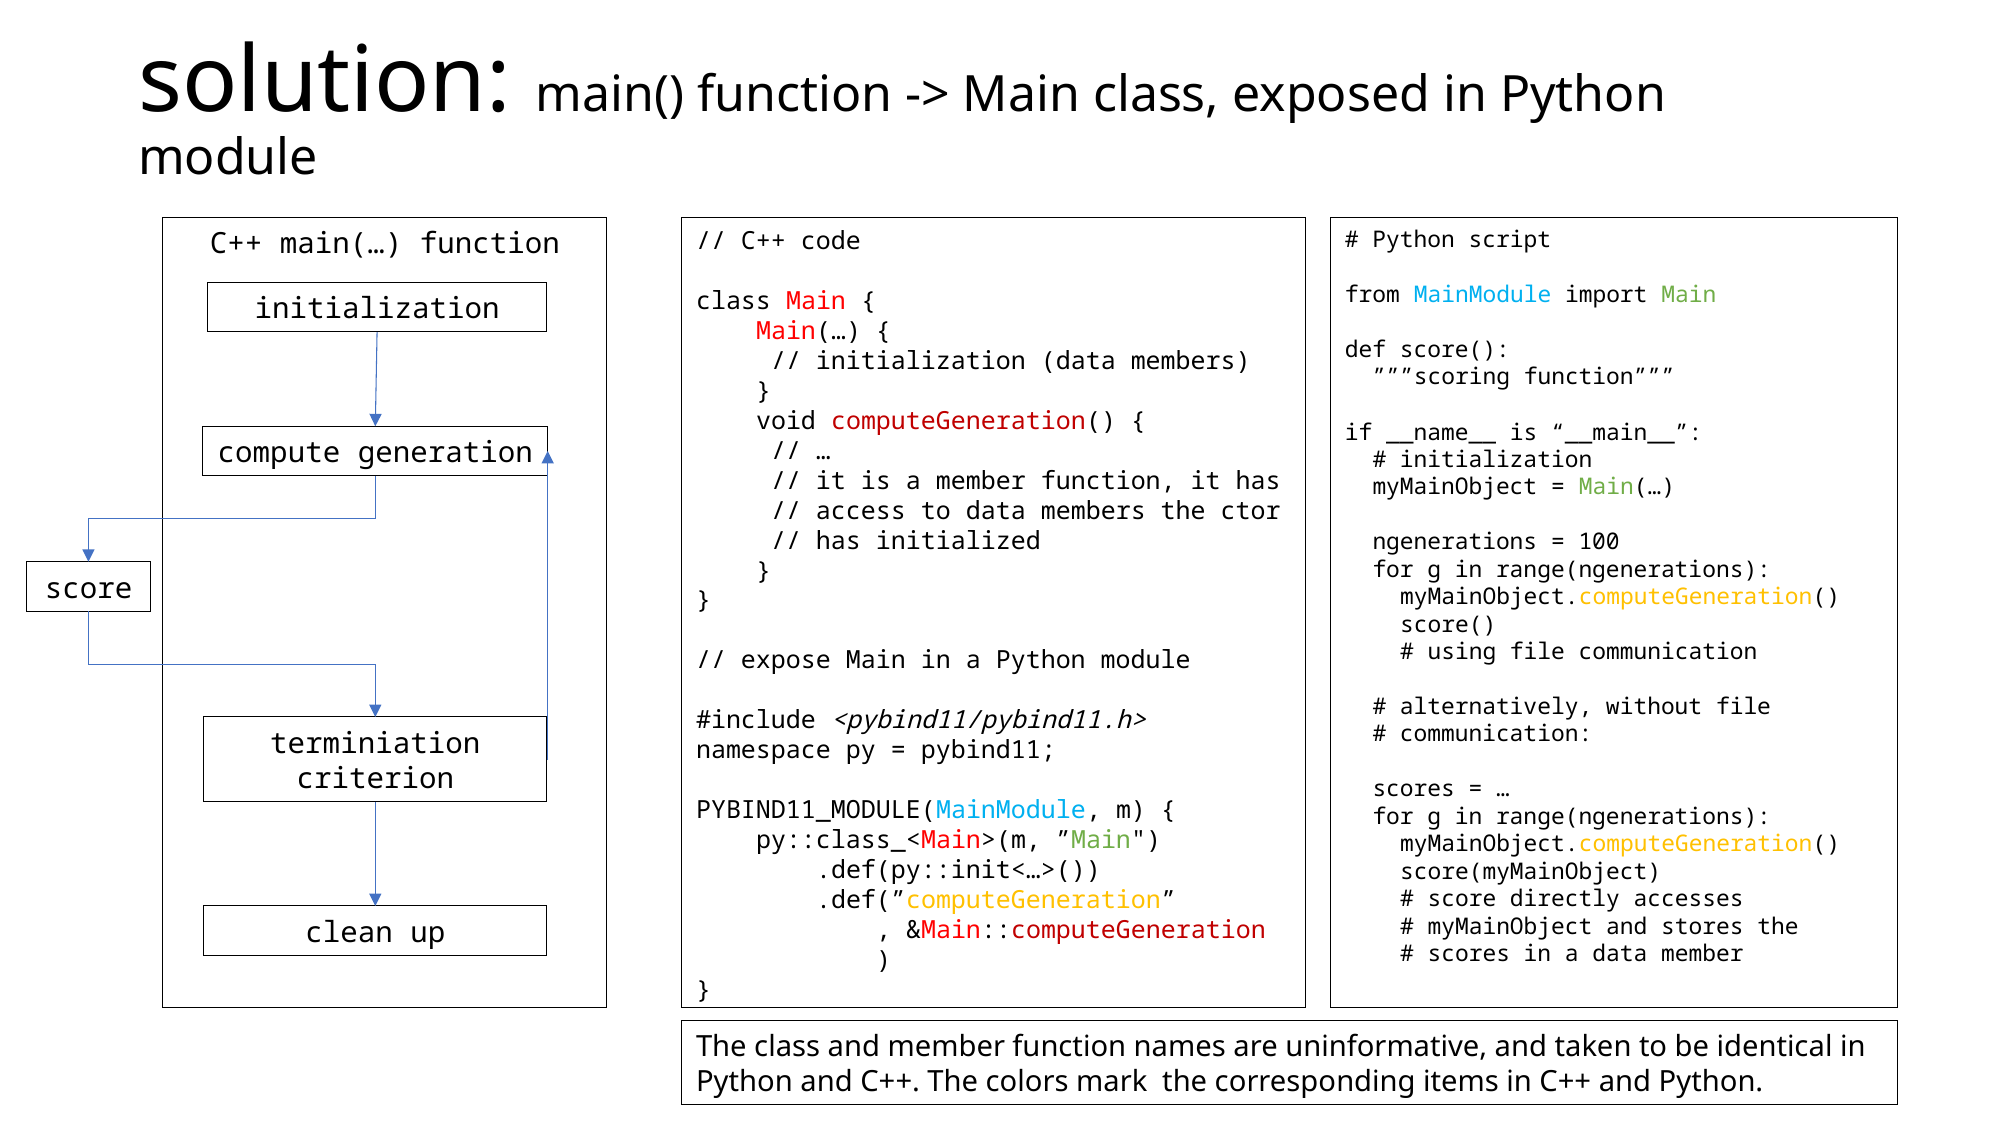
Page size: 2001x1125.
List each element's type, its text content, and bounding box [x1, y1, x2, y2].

text_box # Python script from MainModule import Main def score(): ”””scoring function””” if __name__ is “__main__”: # initialization myMainObject = Main(…) ngenerations = 100 for g in range(ngenerations): myMainObject.computeGeneration() score() # using file communication # alternatively, without file # communication: scores = … for g in range(ngenerations): myMainObject.computeGeneration() score(myMainObject) # score directly accesses # myMainObject and stores the # scores in a data member [1330, 217, 1898, 1008]
title solution: main() function -> Main class, exposed in Python module [123, 0, 1849, 218]
text_box The class and member function names are uninformative, and taken to be identical in Python and C++. The colors mark the corresponding items in C++ and Python. [681, 1020, 1898, 1105]
text_box // C++ code class Main { Main(…) { // initialization (data members) } void computeGeneration() { // … // it is a member function, it has // access to data members the ctor // has initialized } } // expose Main in a Python module #include <pybind11/pybind11.h> namespace py = pybind11; PYBIND11_MODULE(MainModule, m) { py::class_<Main>(m, ”Main") .def(py::init<…>()) .def(”computeGeneration” , &Main::computeGeneration ) } [681, 217, 1306, 1008]
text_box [26, 217, 607, 1008]
